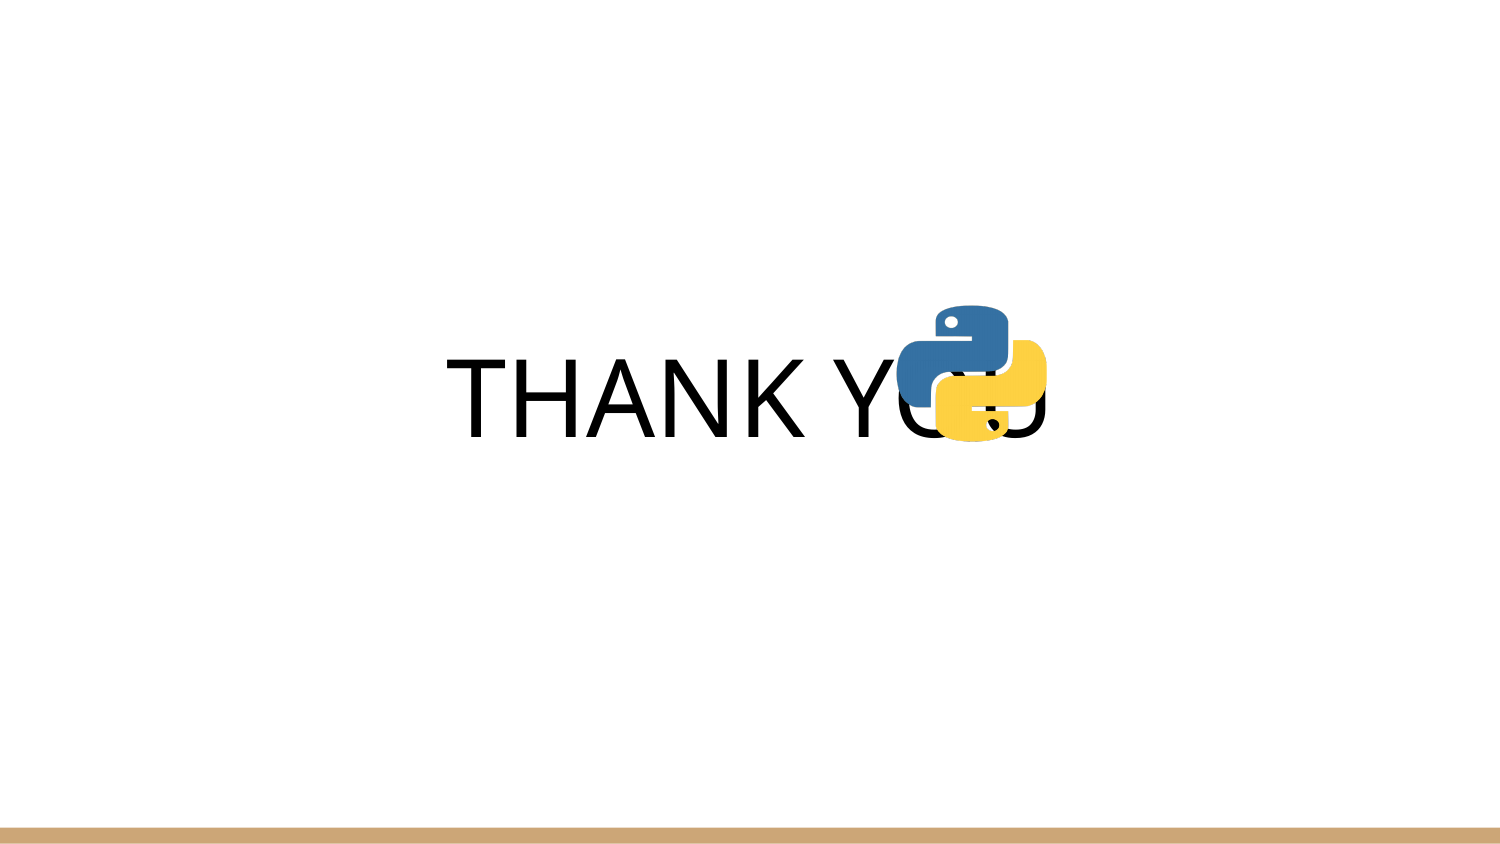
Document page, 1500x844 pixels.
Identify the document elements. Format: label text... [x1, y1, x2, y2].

title THANK YOU [431, 247, 680, 474]
picture [685, 178, 1253, 543]
